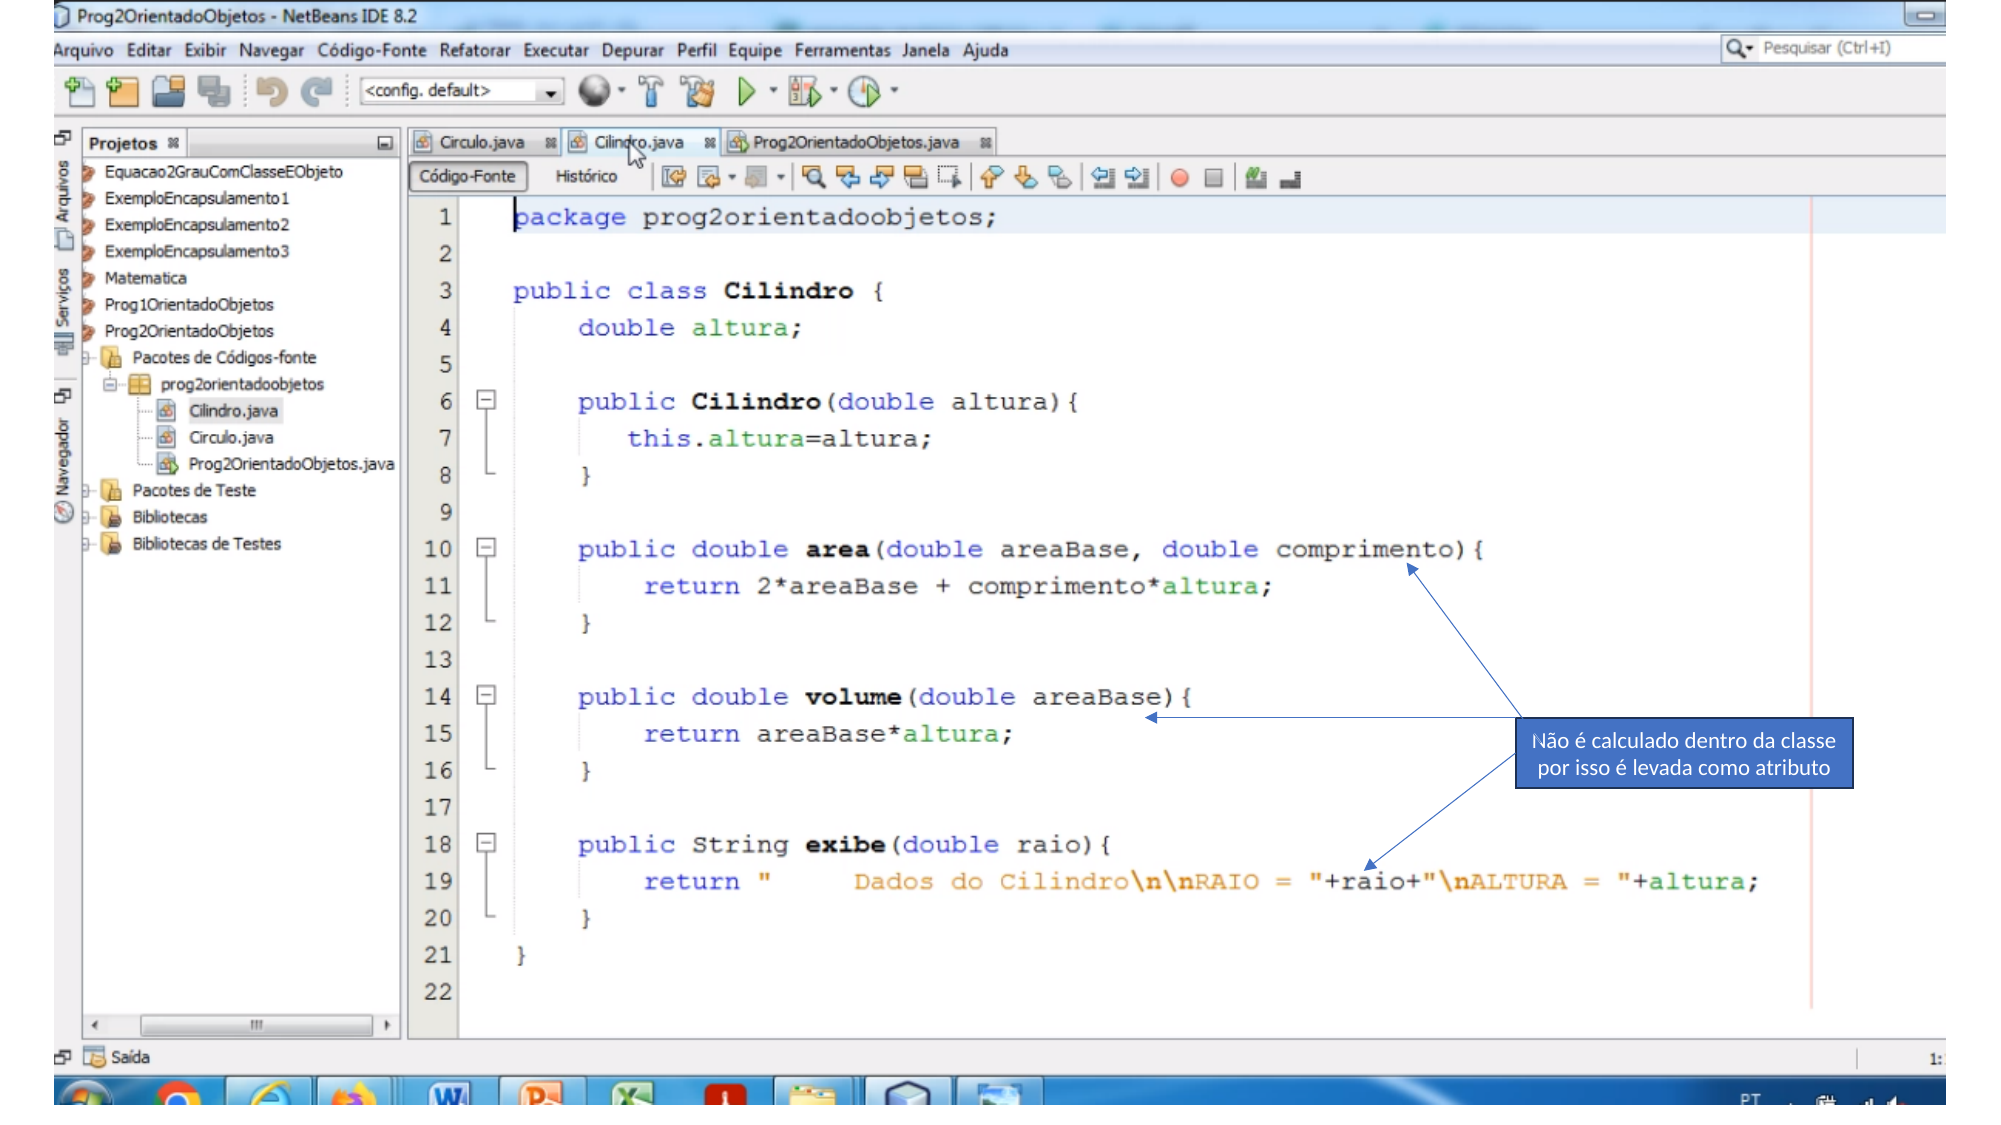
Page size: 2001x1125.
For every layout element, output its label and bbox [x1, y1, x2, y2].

picture [54, 0, 1946, 1105]
text_box [1406, 562, 1541, 743]
text_box [1363, 752, 1516, 871]
